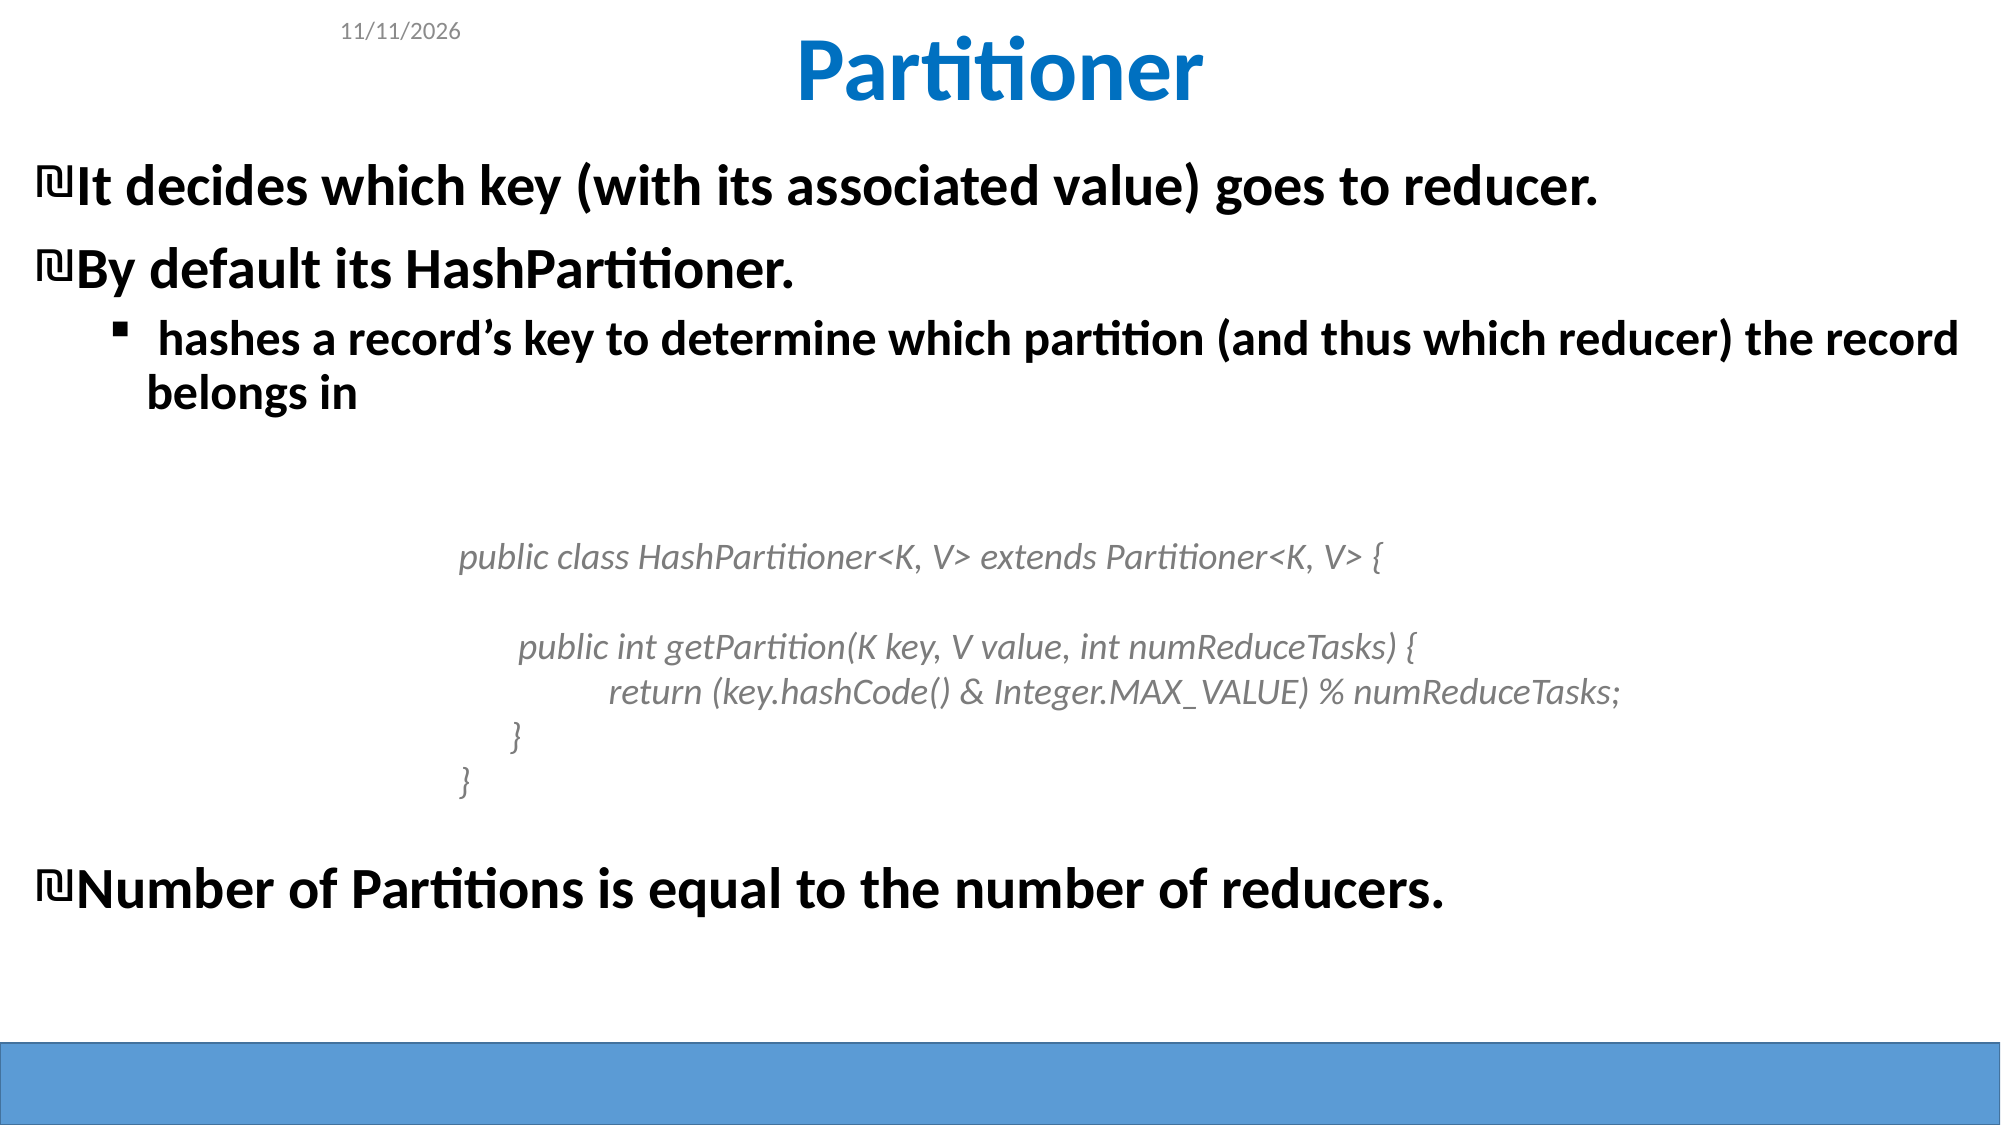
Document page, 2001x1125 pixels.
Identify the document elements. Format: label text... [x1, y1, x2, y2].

title Partitioner [18, 11, 1984, 130]
list It decides which key (with its associated value) goes to reducer. By default its HashPartitioner. hashes a record’s key to determine which partition (and thus which reducer) the record belongs in Number of Partitions is equal to the number of reducers. [18, 147, 1984, 992]
text_box public class HashPartitioner<K, V> extends Partitioner<K, V> { public int getPartition(K key, V value, int numReduceTasks) { return (key.hashCode() & Integer.MAX_VALUE) % numReduceTasks; } } [443, 524, 1646, 810]
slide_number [324, 3, 800, 57]
